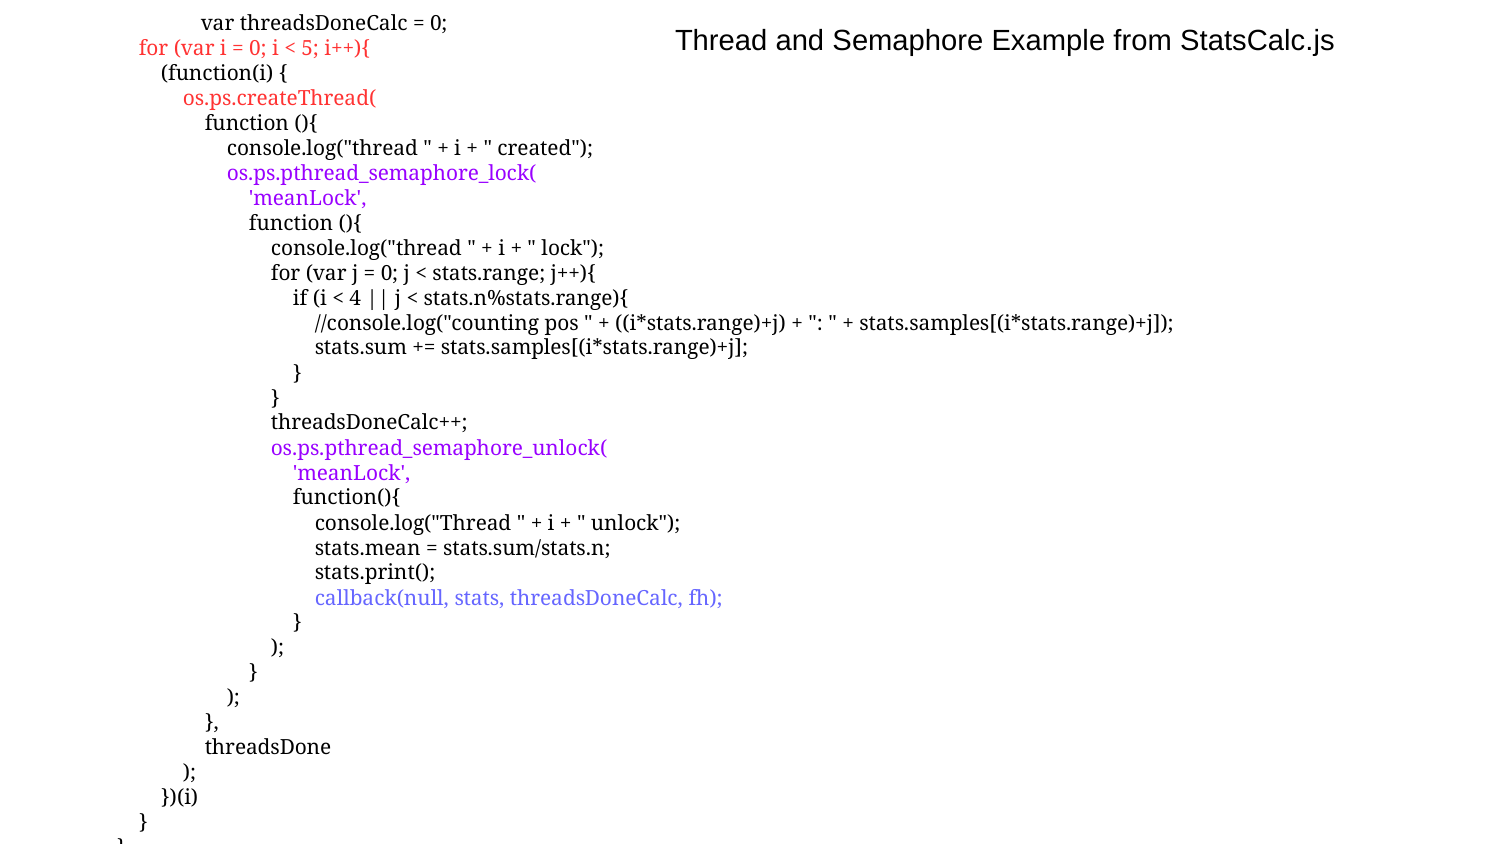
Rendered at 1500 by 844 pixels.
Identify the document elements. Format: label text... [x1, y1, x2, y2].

text_box var threadsDoneCalc = 0; for (var i = 0; i < 5; i++){ (function(i) { os.ps.createThread( function (){ console.log("thread " + i + " created"); os.ps.pthread_semaphore_lock( 'meanLock', function (){ console.log("thread " + i + " lock"); for (var j = 0; j < stats.range; j++){ if (i < 4 || j < stats.n%stats.range){ //console.log("counting pos " + ((i*stats.range)+j) + ": " + stats.samples[(i*stats.range)+j]); stats.sum += stats.samples[(i*stats.range)+j]; } } threadsDoneCalc++; os.ps.pthread_semaphore_unlock( 'meanLock', function(){ console.log("Thread " + i + " unlock"); stats.mean = stats.sum/stats.n; stats.print(); callback(null, stats, threadsDoneCalc, fh); } ); } ); }, threadsDone ); })(i) } }, [36, 2, 1320, 833]
text_box Thread and Semaphore Example from StatsCalc.js [1320, 2, 1500, 75]
